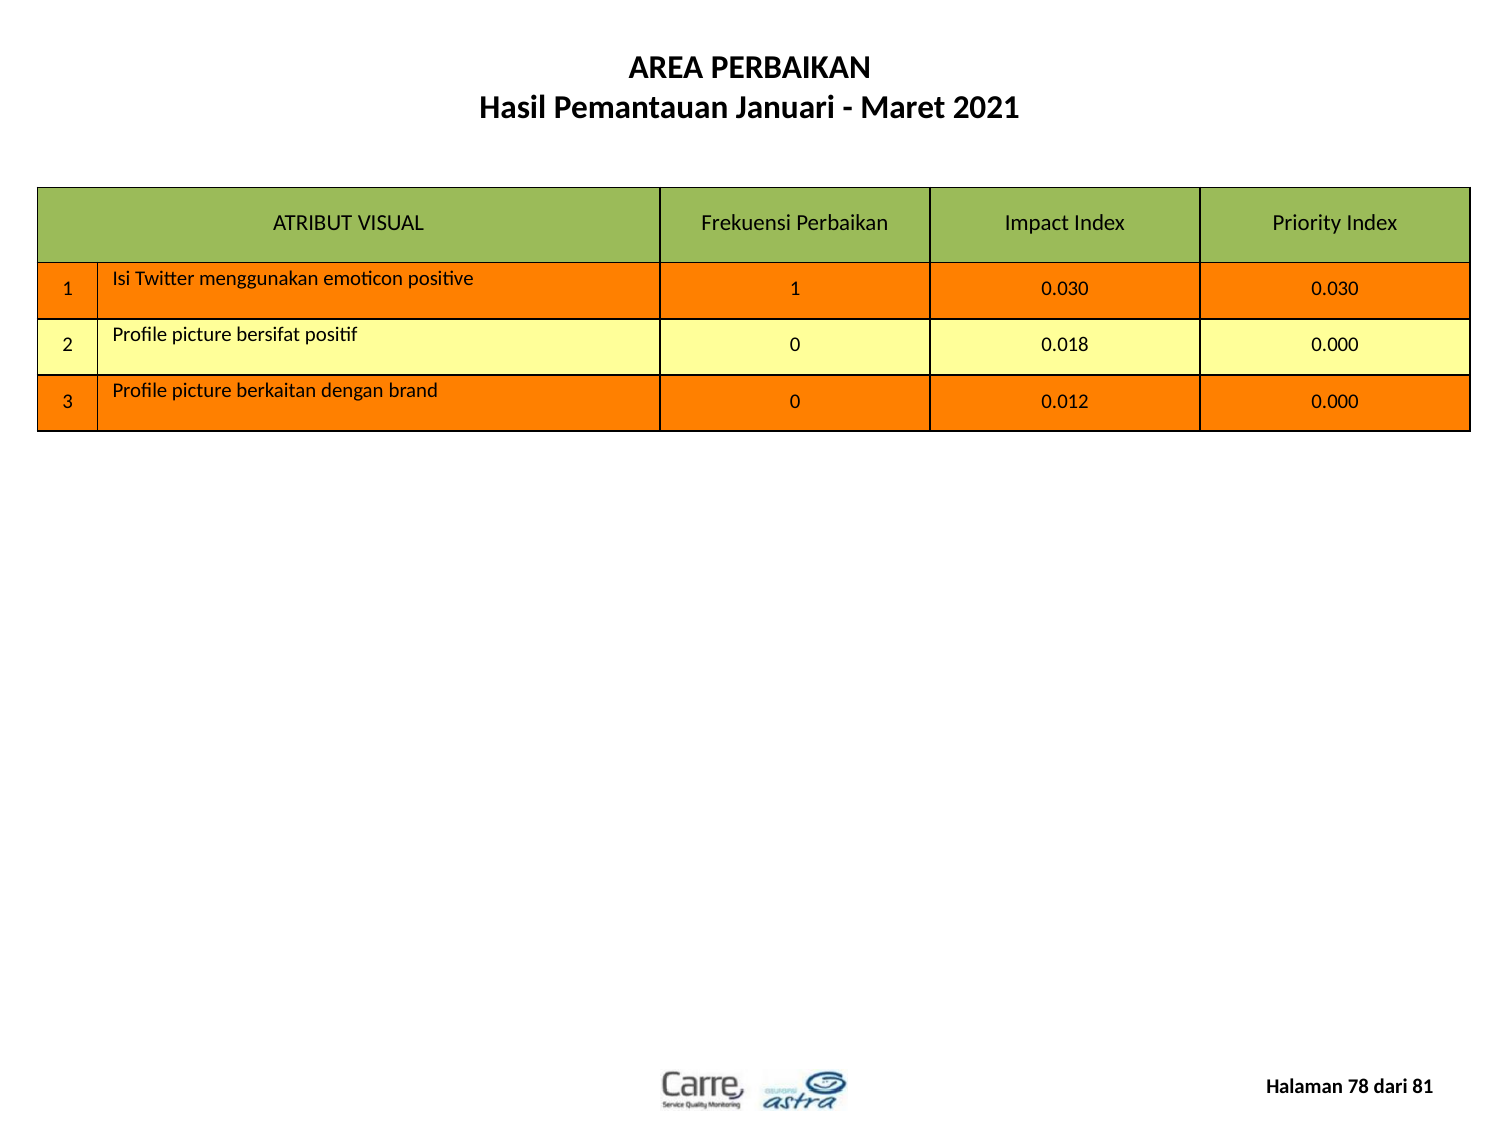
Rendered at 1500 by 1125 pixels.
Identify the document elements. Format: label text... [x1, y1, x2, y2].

table_cell Profile picture berkaitan dengan brand [98, 376, 659, 430]
table_cell Profile picture bersifat positif [98, 320, 659, 374]
table_cell 0.000 [1201, 320, 1469, 374]
table_header Impact Index [931, 188, 1199, 262]
table_cell 0 [661, 320, 929, 374]
table_header Frekuensi Perbaikan [661, 188, 929, 262]
table_cell 0.012 [931, 376, 1199, 430]
text_box AREA PERBAIKAN Hasil Pemantauan Januari - Maret 2021 [464, 37, 1036, 132]
table_cell 3 [38, 376, 97, 430]
table_cell 0 [661, 376, 929, 430]
table_cell 0.018 [931, 320, 1199, 374]
table_cell 0.030 [931, 263, 1199, 318]
table_cell 1 [661, 263, 929, 318]
table_cell 0.030 [1201, 263, 1469, 318]
table_cell 1 [38, 263, 97, 318]
table_cell 0.000 [1201, 376, 1469, 430]
text_box Halaman 78 dari 81 [1251, 1065, 1449, 1105]
table_header Priority Index [1201, 188, 1469, 262]
table_header ATRIBUT VISUAL [38, 188, 659, 262]
picture [659, 1064, 848, 1118]
table_cell 2 [38, 320, 97, 374]
table_cell Isi Twitter menggunakan emoticon positive [98, 263, 659, 318]
